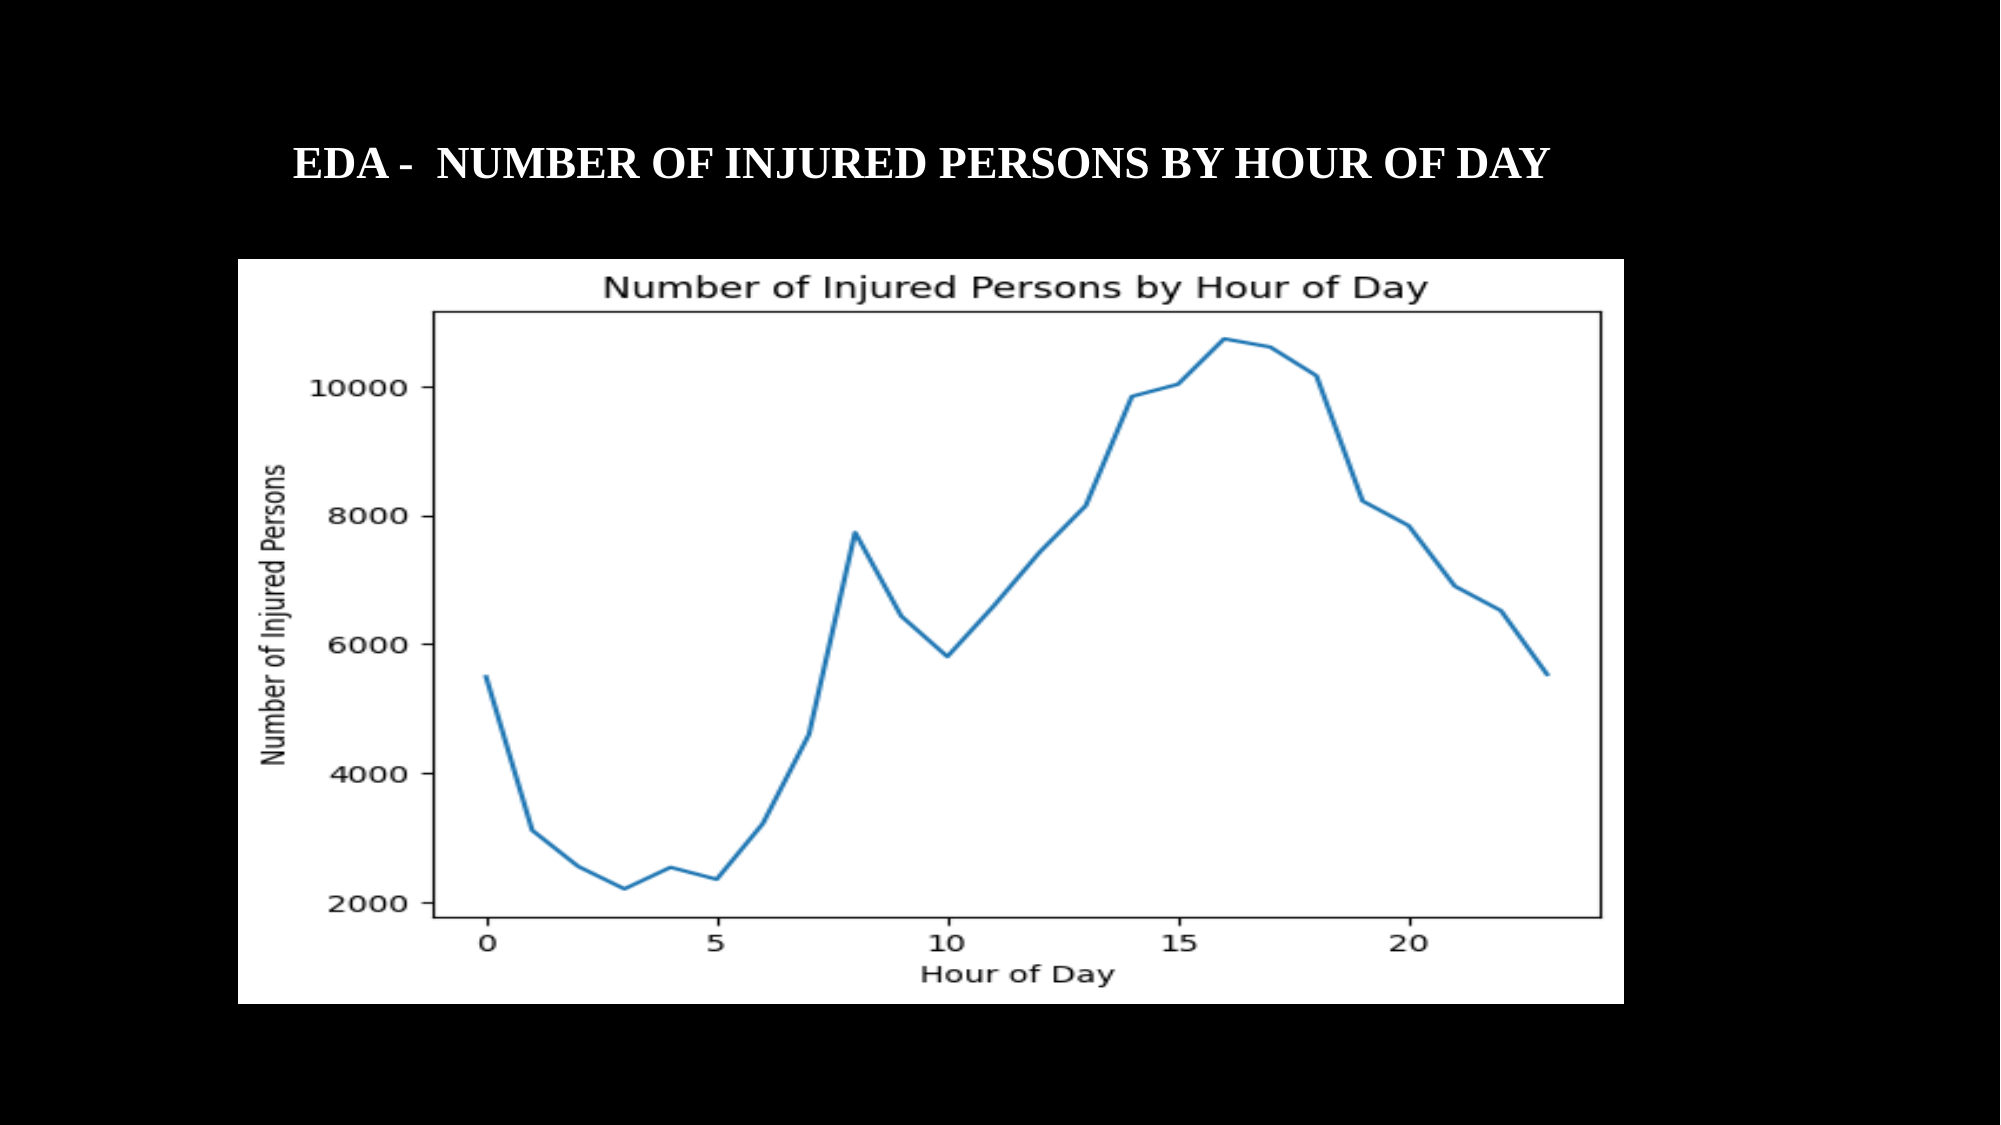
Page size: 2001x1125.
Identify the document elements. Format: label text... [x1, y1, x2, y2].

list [238, 259, 1624, 1004]
title EDA - Number of Injured Persons by Hour of Day [277, 54, 1794, 196]
